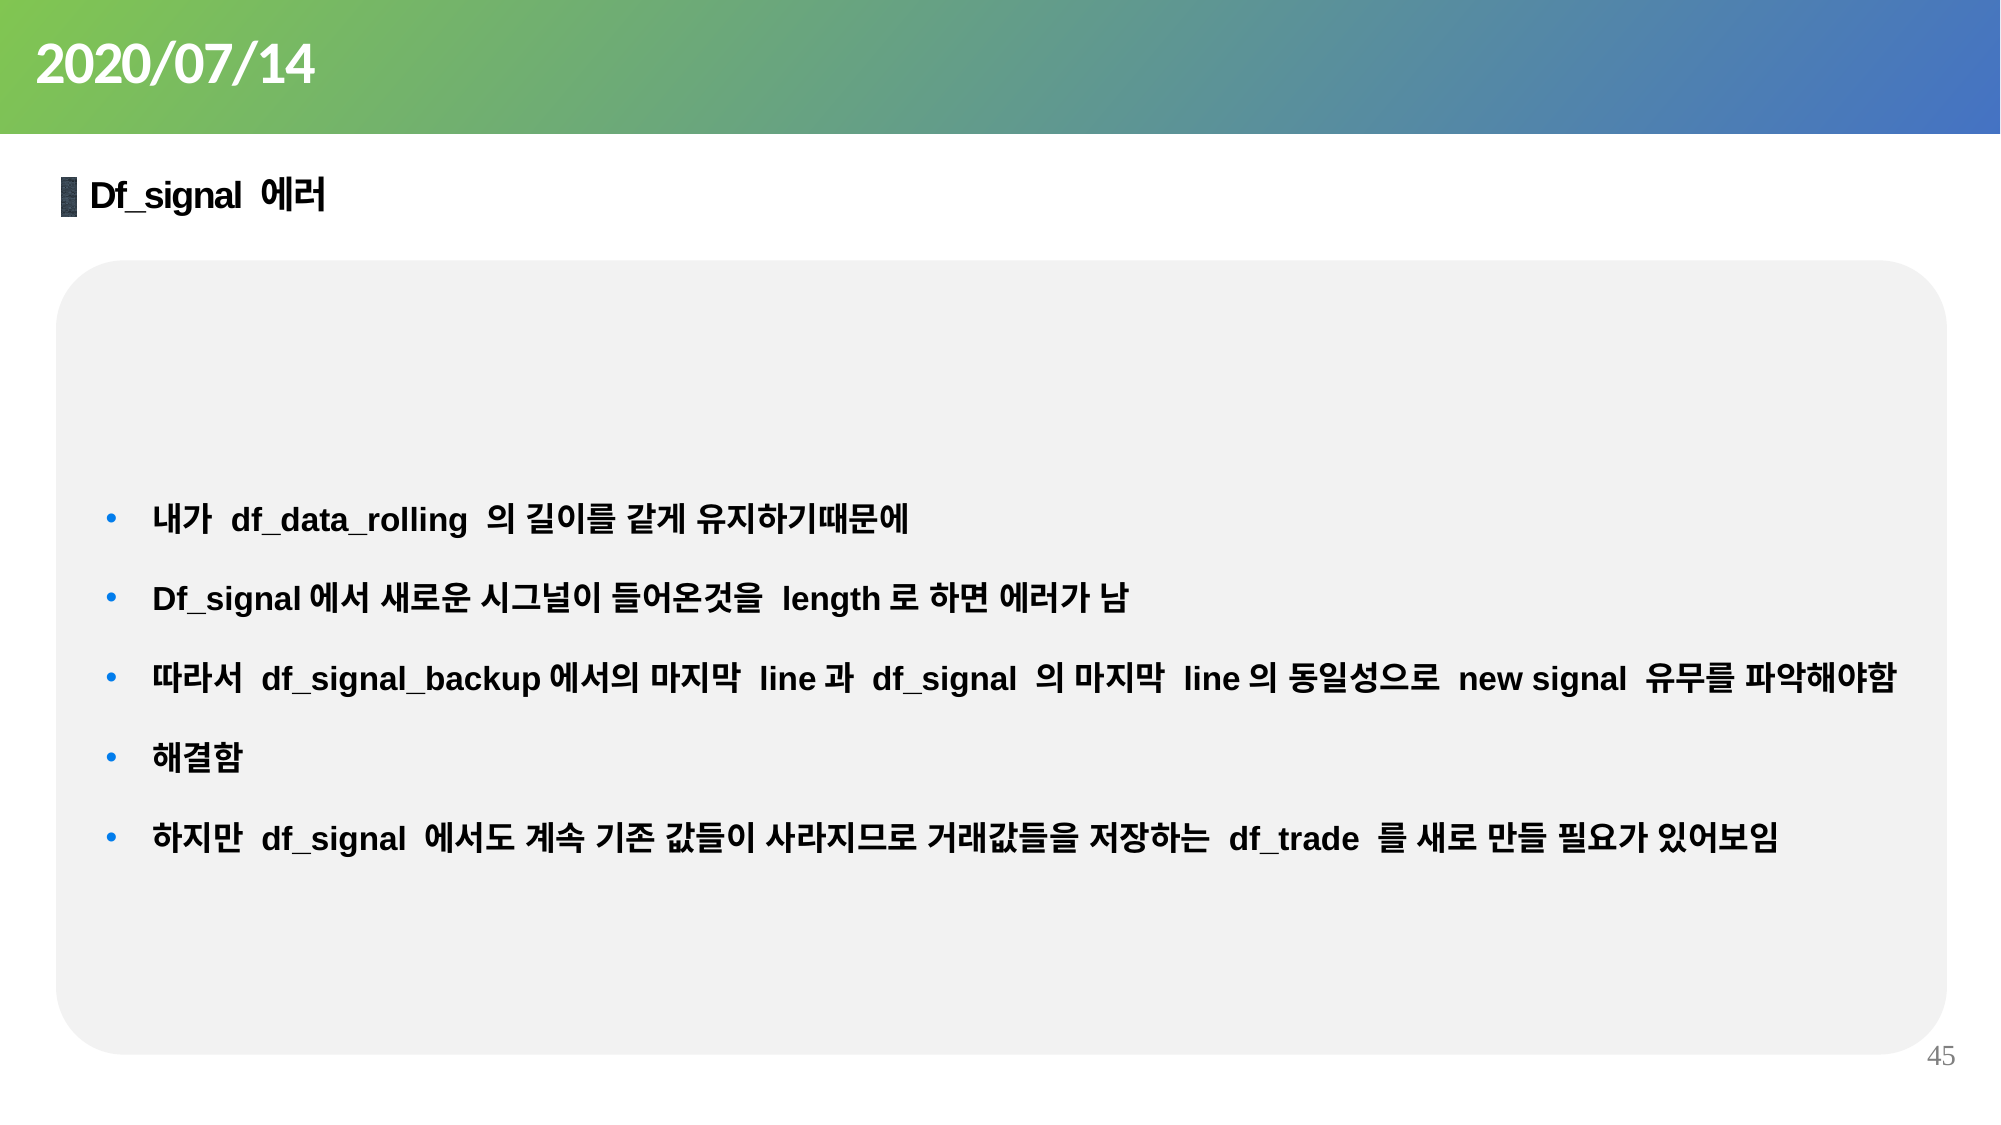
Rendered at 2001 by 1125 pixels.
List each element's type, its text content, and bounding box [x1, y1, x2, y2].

title 2020/07/14 [0, 23, 2000, 110]
text_box 내가 df_data_rolling 의 길이를 같게 유지하기때문에 Df_signal에서 새로운 시그널이 들어온것을 length로 하면 에러가 남 따라서 df_signal_backup에서의 마지막 line과 df_signal 의 마지막 line의 동일성으로 new signal 유무를 파악해야함 해결함 하지만 df_signal 에서도 계속 기존 값들이 사라지므로 거래값들을 저장하는 df_trade 를 새로 만들 필요가 있어보임 [55, 259, 1948, 1056]
slide_number 45 [1504, 1028, 1971, 1107]
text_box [61, 163, 340, 224]
